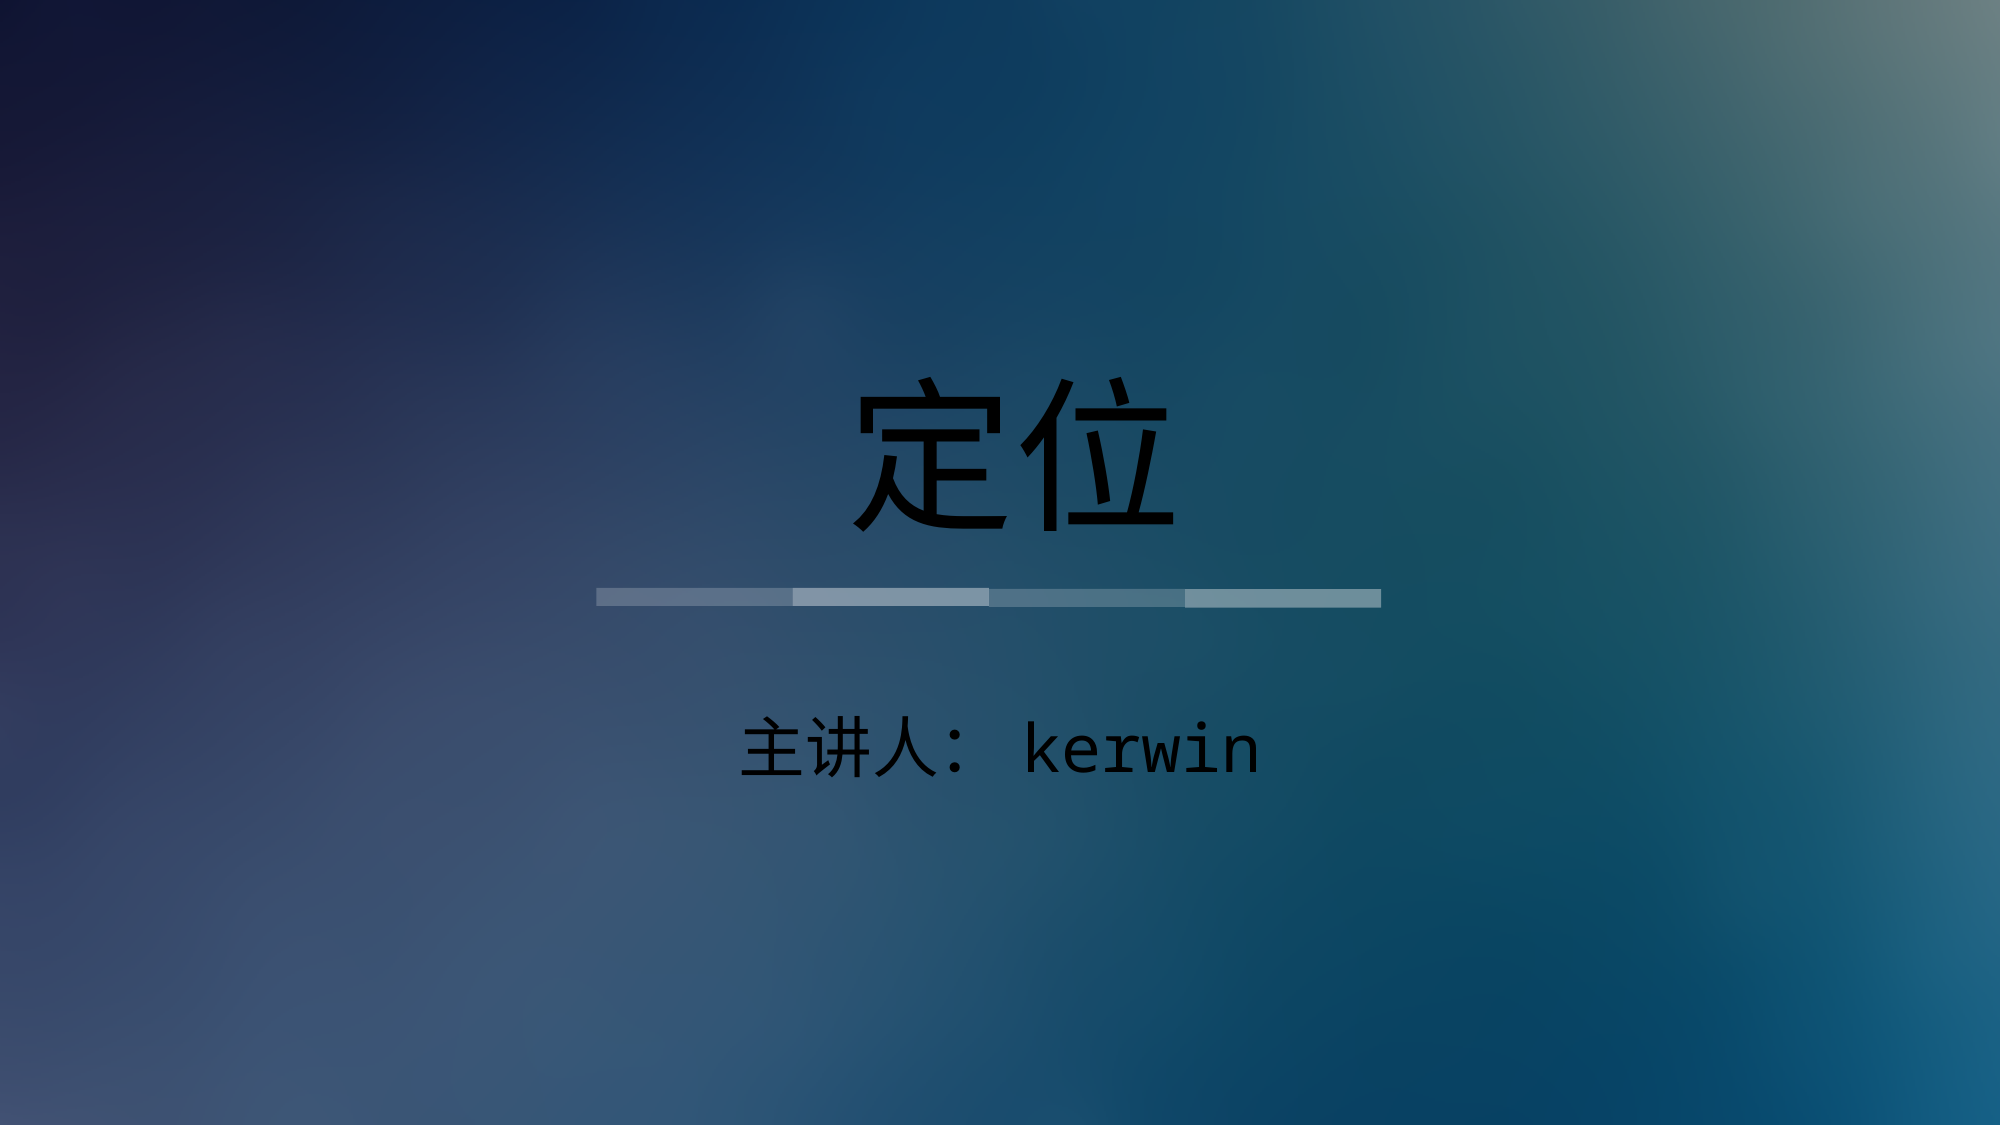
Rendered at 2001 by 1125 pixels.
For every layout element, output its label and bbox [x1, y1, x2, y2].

text_box [237, 344, 1791, 781]
picture [0, 0, 2000, 1125]
